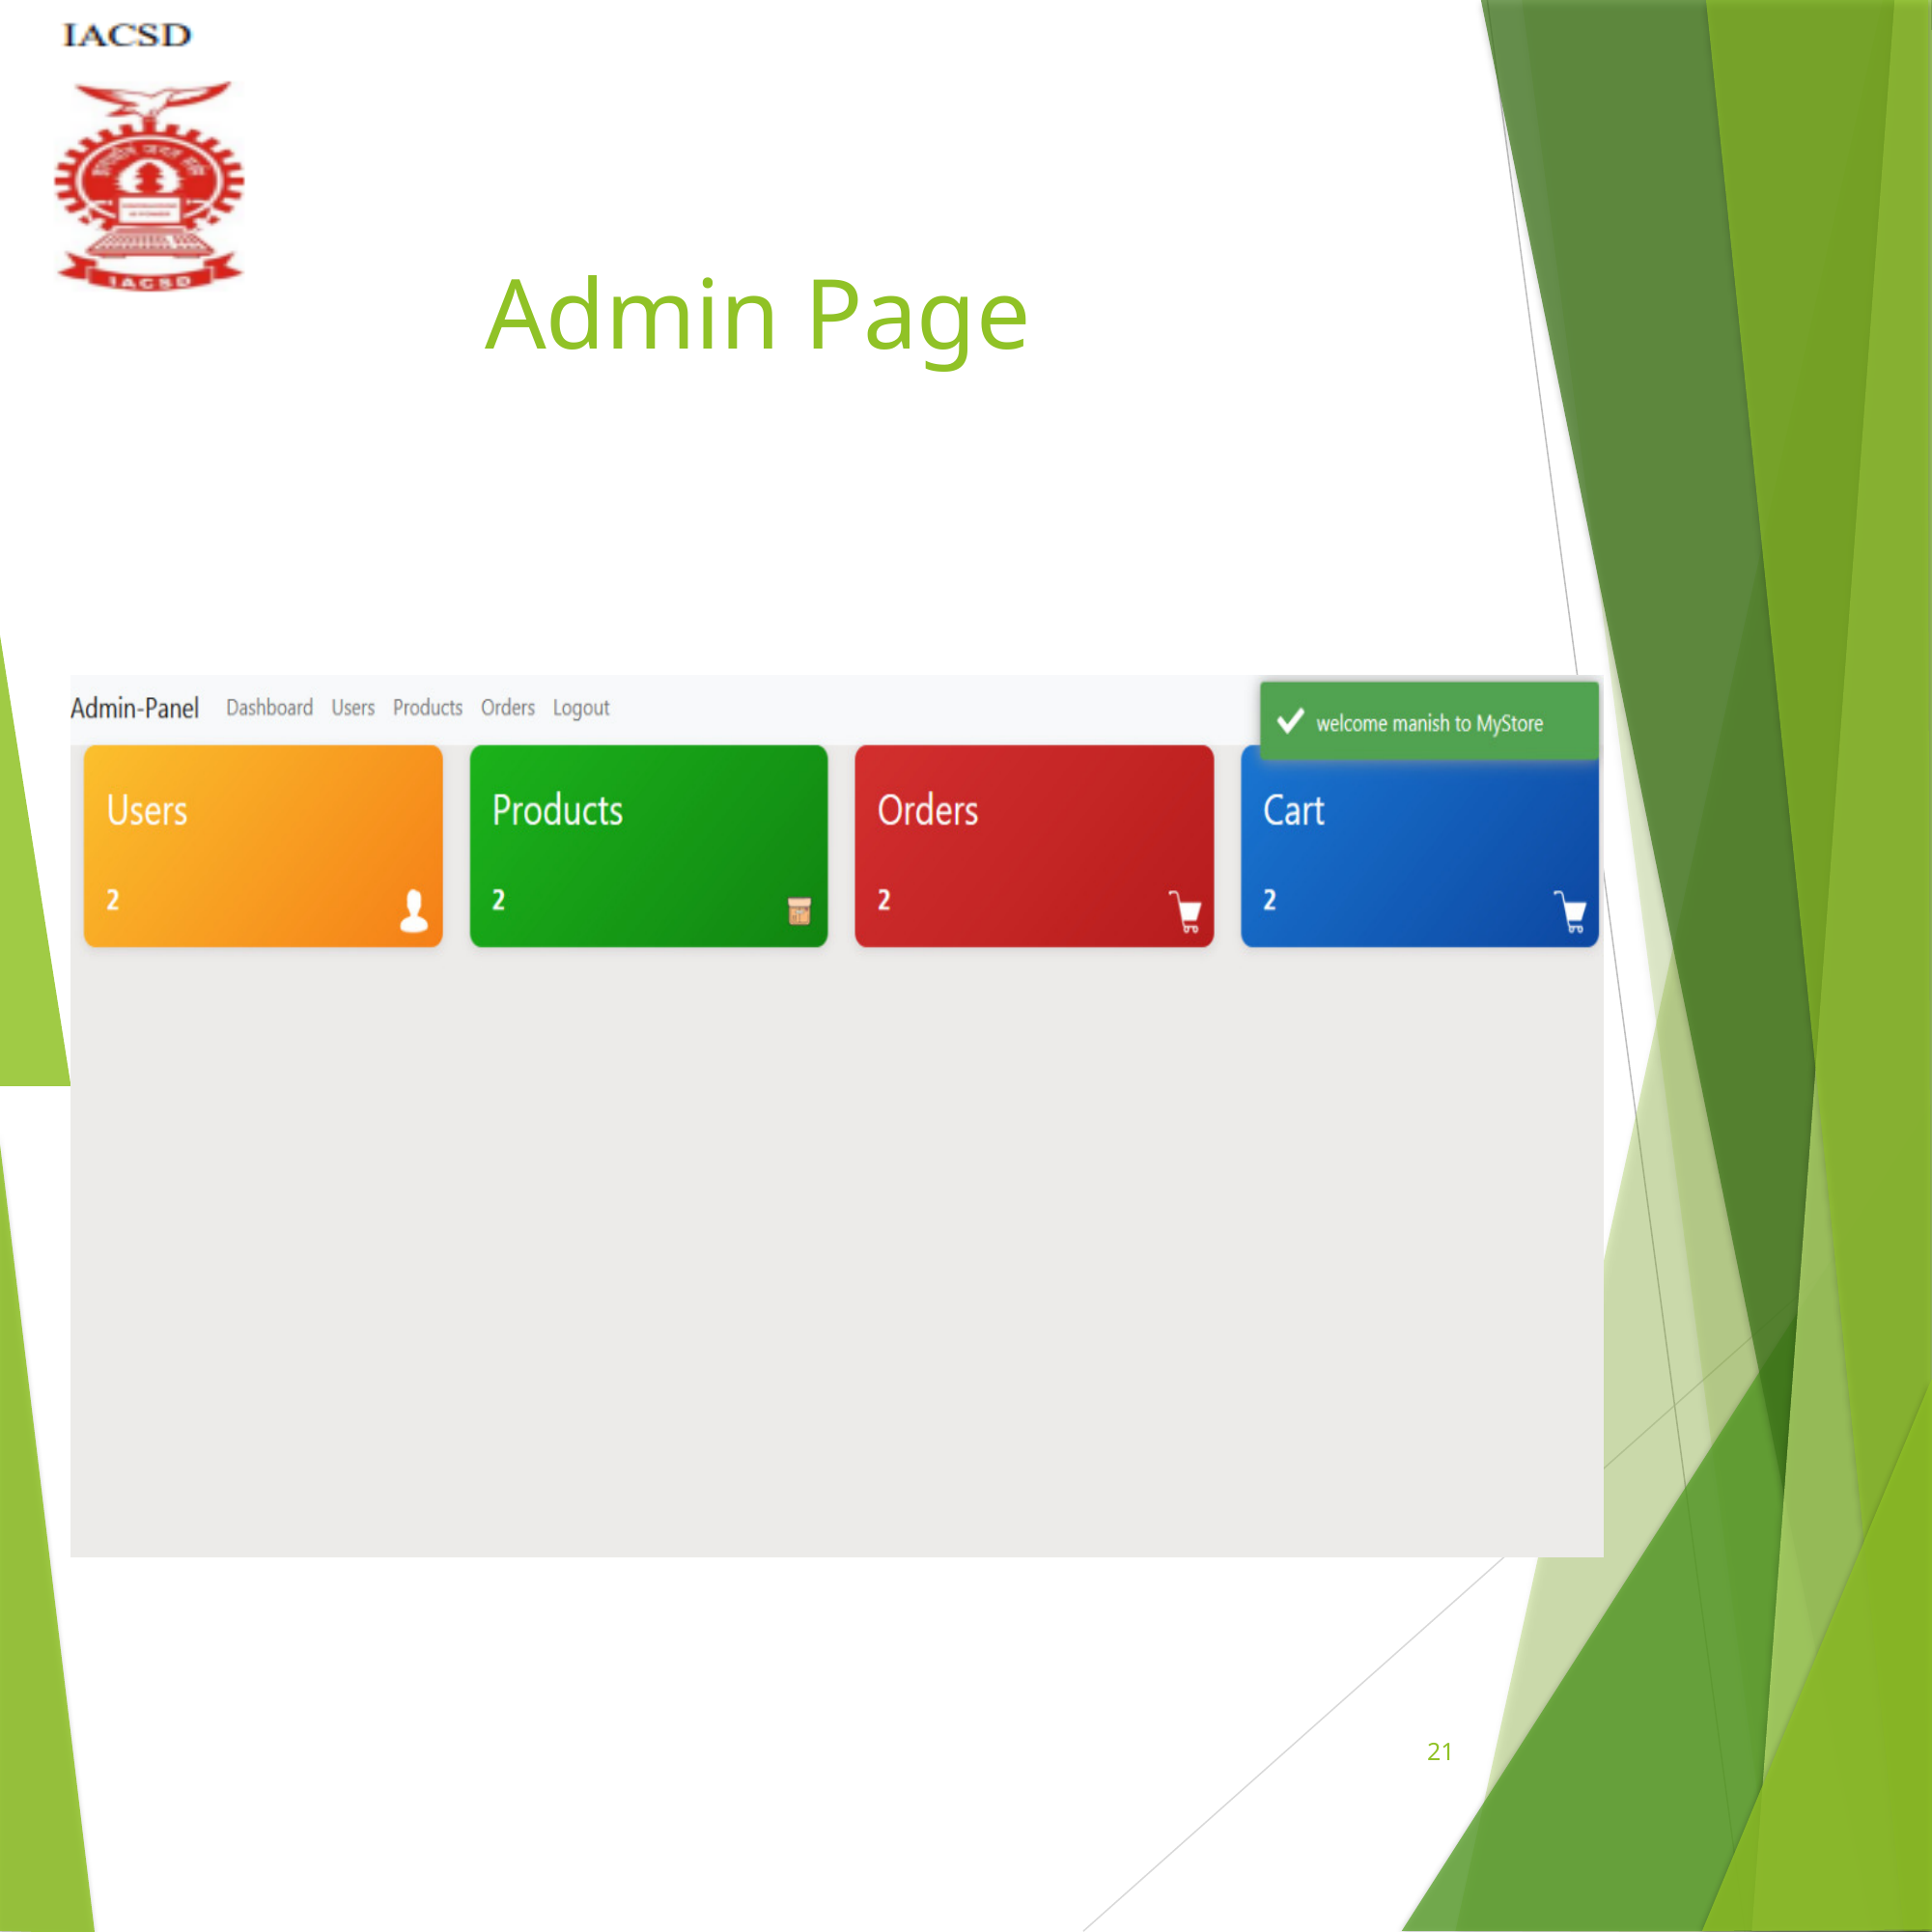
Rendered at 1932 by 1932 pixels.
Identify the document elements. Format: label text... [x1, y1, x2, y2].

picture [70, 675, 1605, 1557]
title Admin Page [483, 250, 1099, 575]
text_box [0, 635, 66, 1086]
picture [1, 3, 306, 311]
slide_number 21 [1360, 1700, 1470, 1805]
